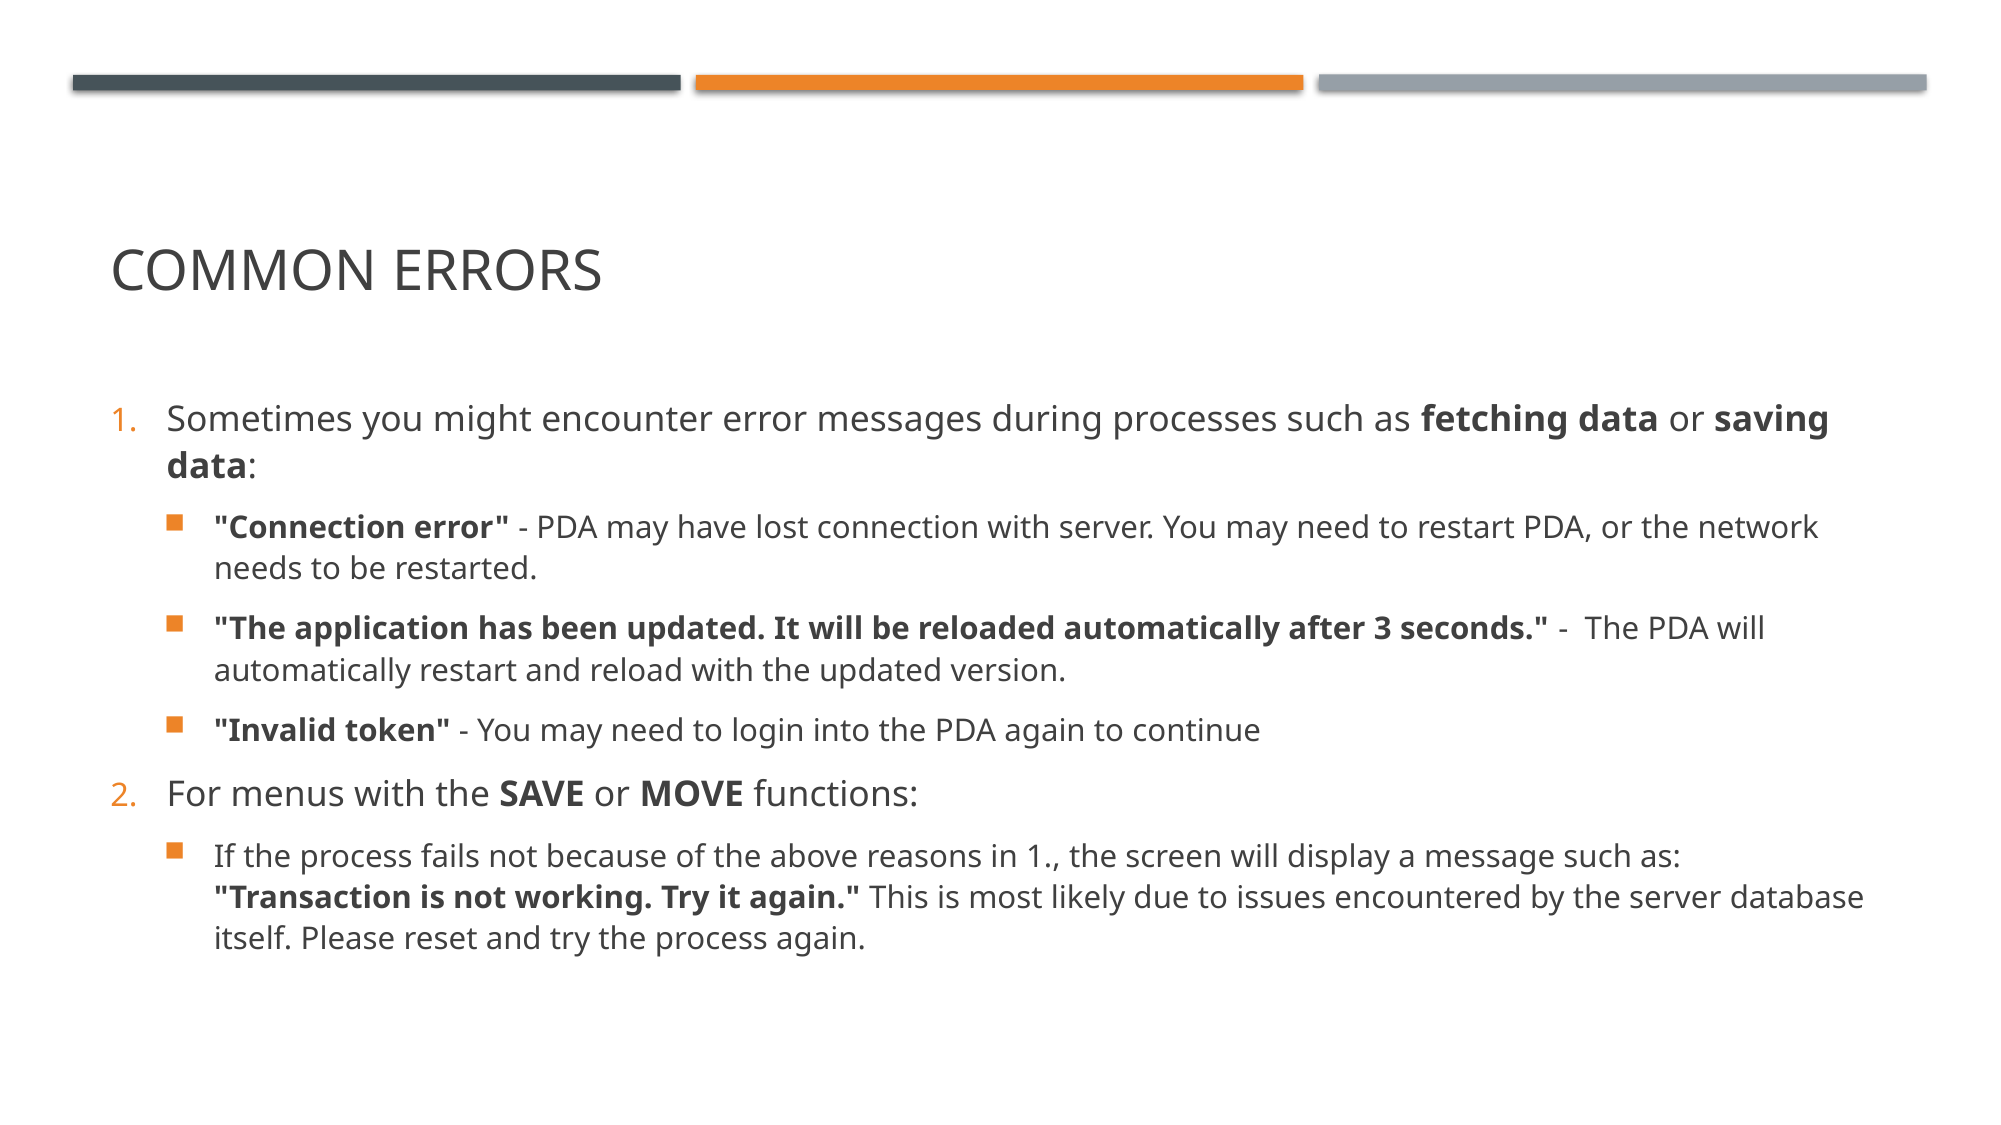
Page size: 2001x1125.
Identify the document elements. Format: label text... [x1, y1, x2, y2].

title COMMON ERRORS [95, 115, 1905, 311]
list Sometimes you might encounter error messages during processes such as fetching data or saving data: "Connection error" - PDA may have lost connection with server. You may need to restart PDA, or the network needs to be restarted. "The application has been updated. It will be reloaded automatically after 3 seconds." - The PDA will automatically restart and reload with the updated version. "Invalid token" - You may need to login into the PDA again to continue For menus with the SAVE or MOVE functions: If the process fails not because of the above reasons in 1., the screen will display a message such as: "Transaction is not working. Try it again." This is most likely due to issues encountered by the server database itself. Please reset and try the process again. [95, 383, 1905, 981]
